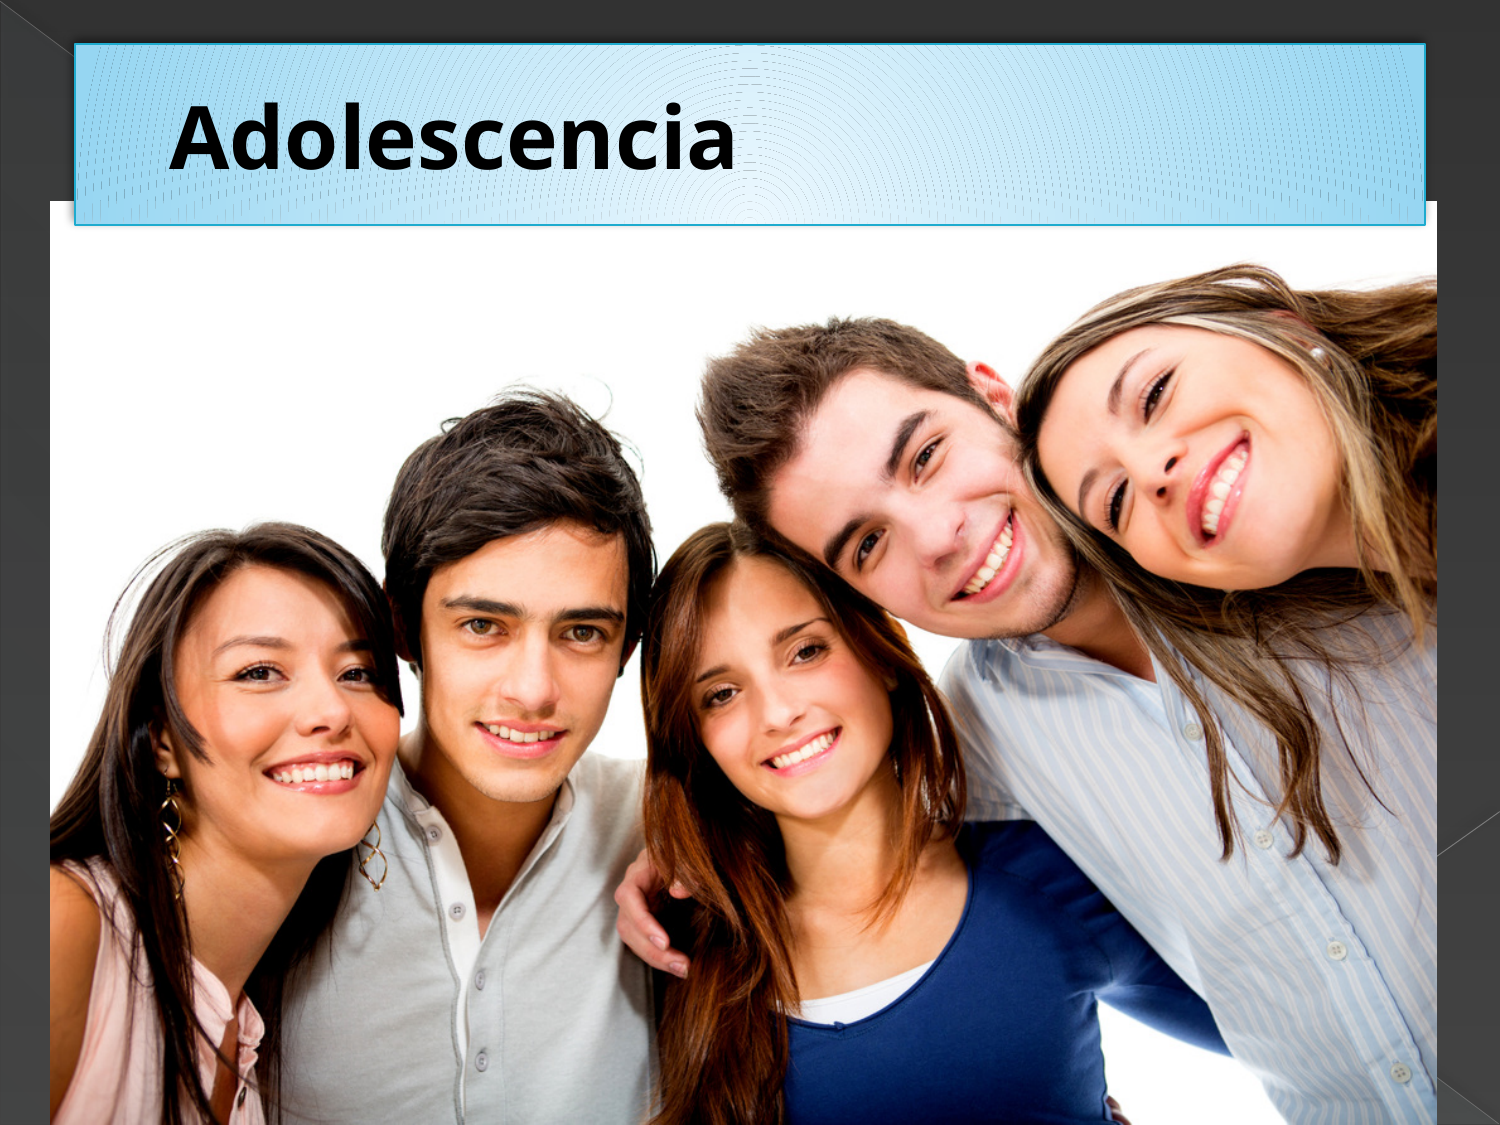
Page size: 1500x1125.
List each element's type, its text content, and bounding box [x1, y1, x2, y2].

text_box Adolescencia [74, 43, 1426, 187]
picture [49, 201, 1437, 1125]
